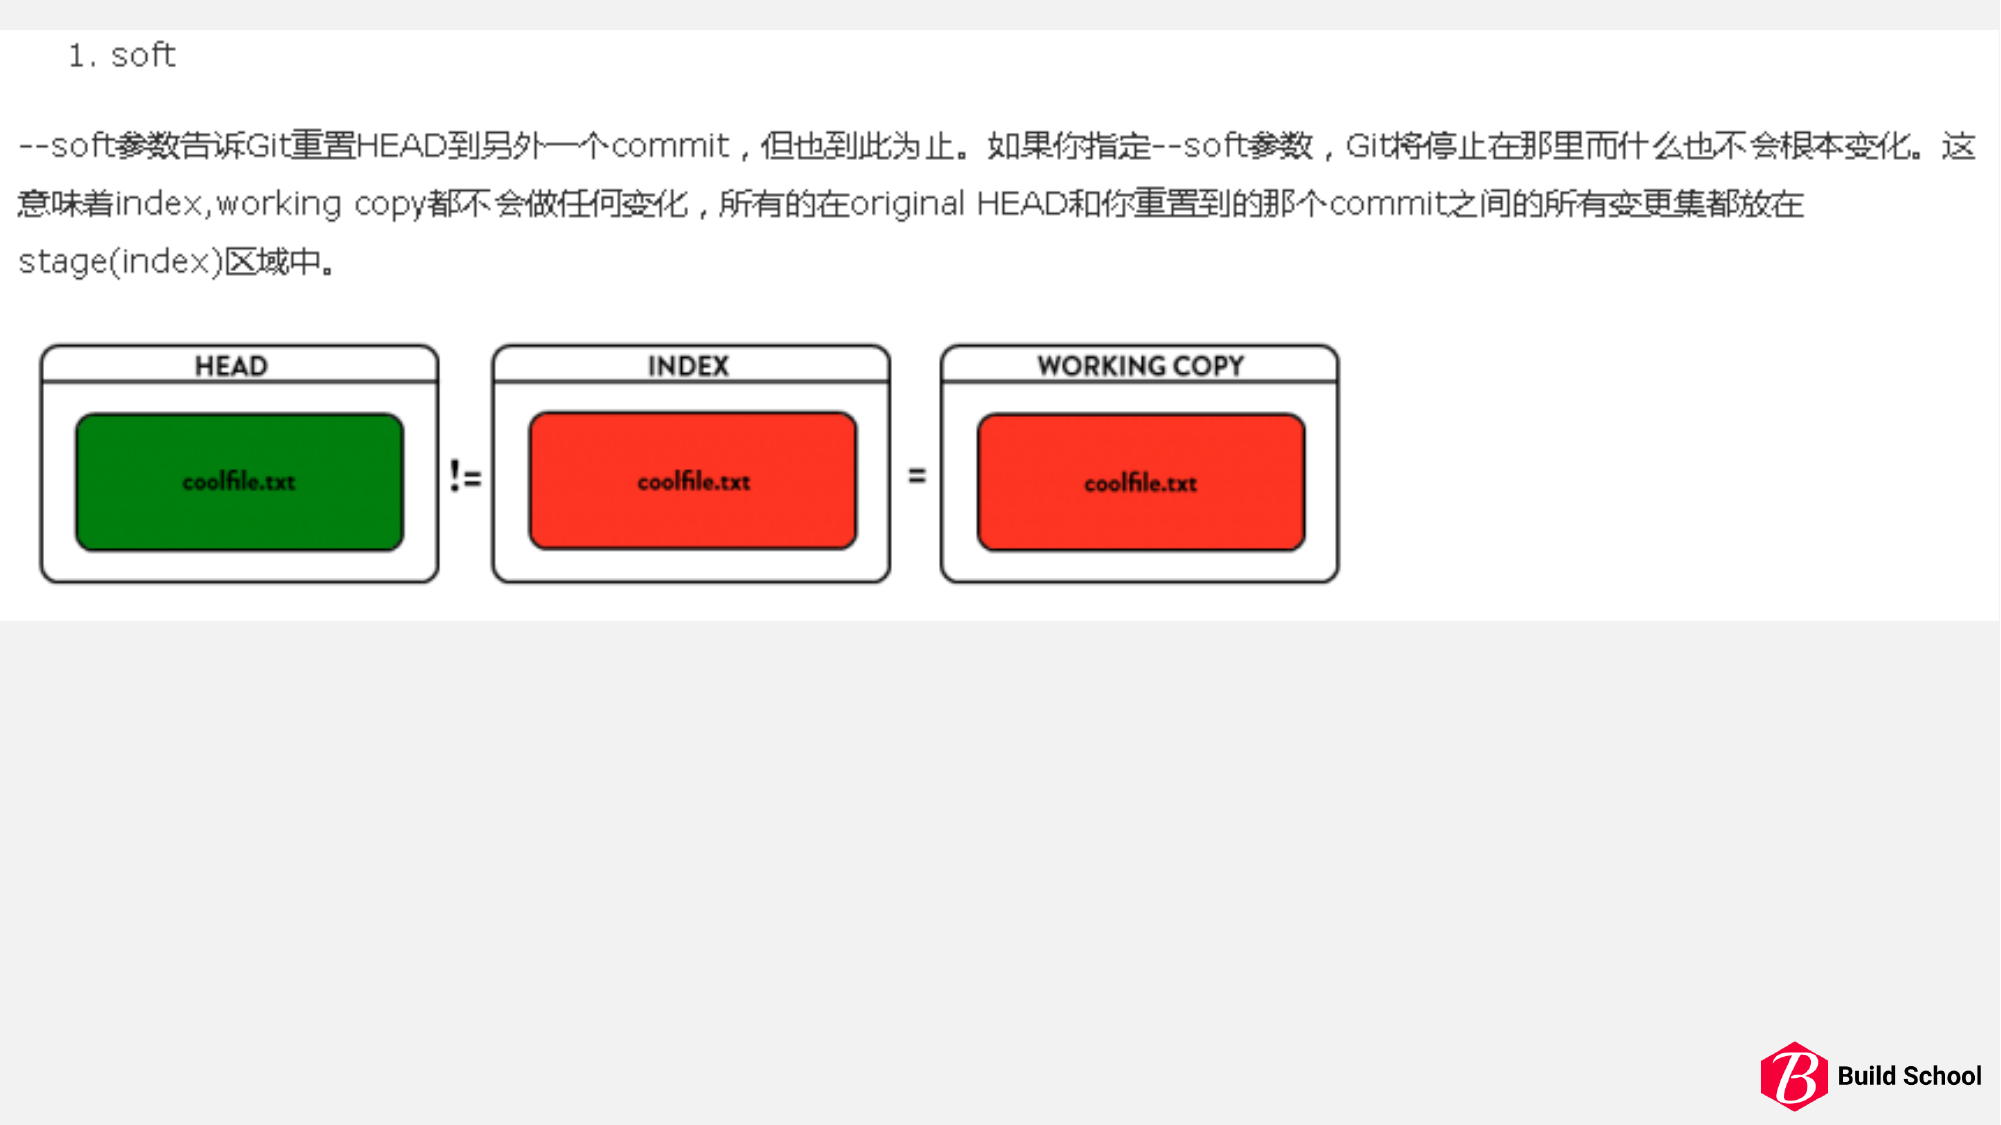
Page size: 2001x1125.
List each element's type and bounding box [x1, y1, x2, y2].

picture [0, 30, 2000, 622]
picture [1761, 1041, 1981, 1112]
